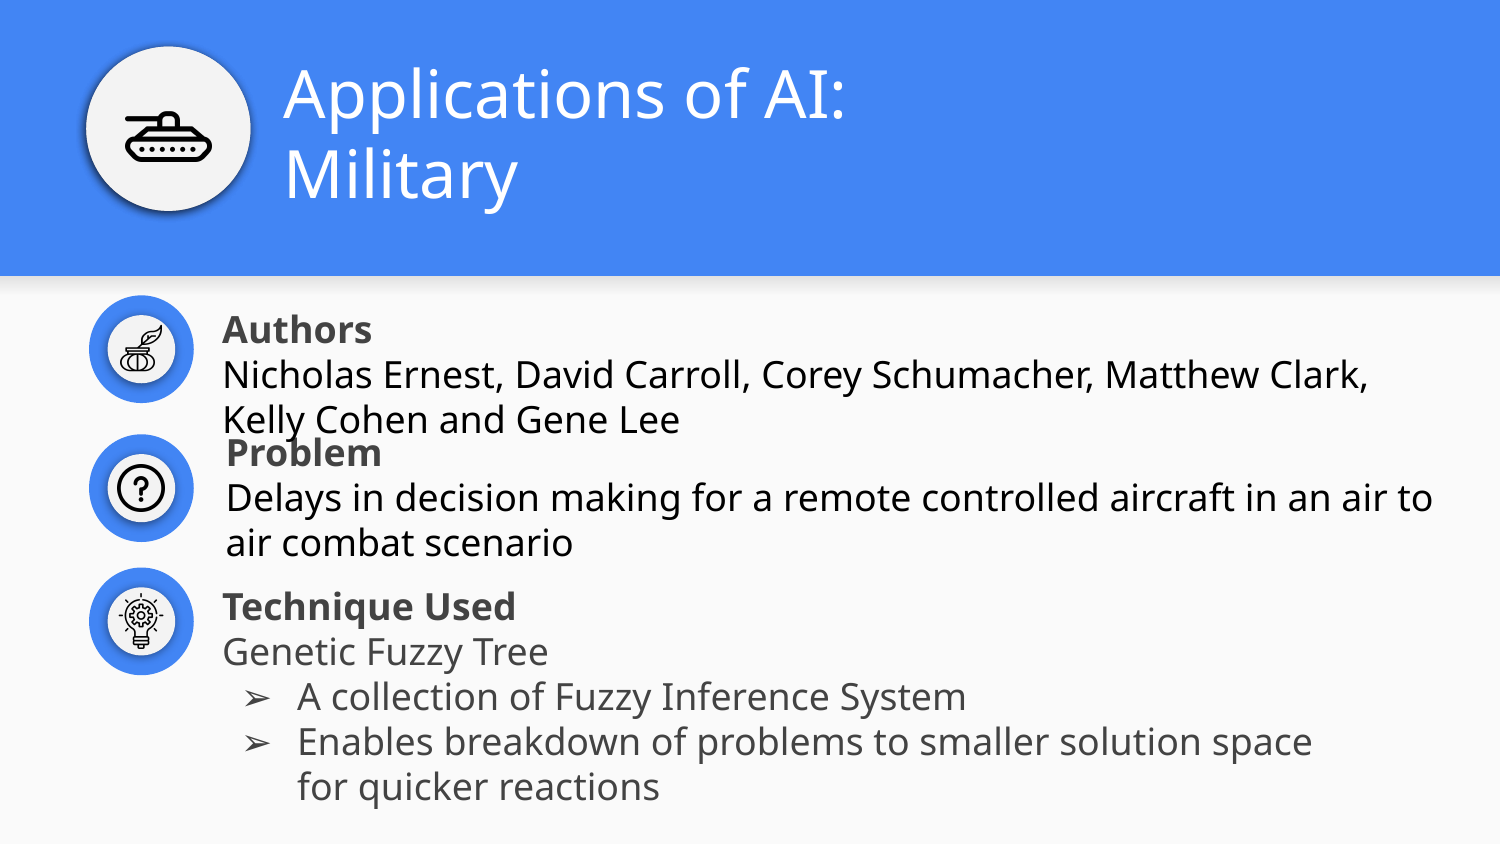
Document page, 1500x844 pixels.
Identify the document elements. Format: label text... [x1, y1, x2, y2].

text_box [124, 587, 159, 592]
text_box [121, 315, 162, 322]
text_box [170, 470, 176, 505]
text_box [89, 567, 194, 676]
text_box [127, 380, 156, 384]
text_box [117, 454, 167, 465]
picture [117, 464, 166, 513]
text_box [107, 471, 112, 505]
text_box Technique Used Genetic Fuzzy Tree A collection of Fuzzy Inference System Enables breakdown of problems to smaller solution space for quicker reactions [207, 568, 1384, 807]
picture [113, 593, 170, 650]
text_box [89, 295, 194, 404]
text_box [86, 46, 251, 211]
text_box Authors Nicholas Ernest, David Carroll, Corey Schumacher, Matthew Clark, Kelly Cohen and Gene Lee [207, 291, 1436, 380]
picture [113, 323, 170, 372]
title Applications of AI: Military [268, 46, 1414, 227]
text_box Problem Delays in decision making for a remote controlled aircraft in an air to air combat scenario [210, 413, 1473, 547]
text_box [89, 434, 194, 543]
picture [124, 93, 212, 181]
